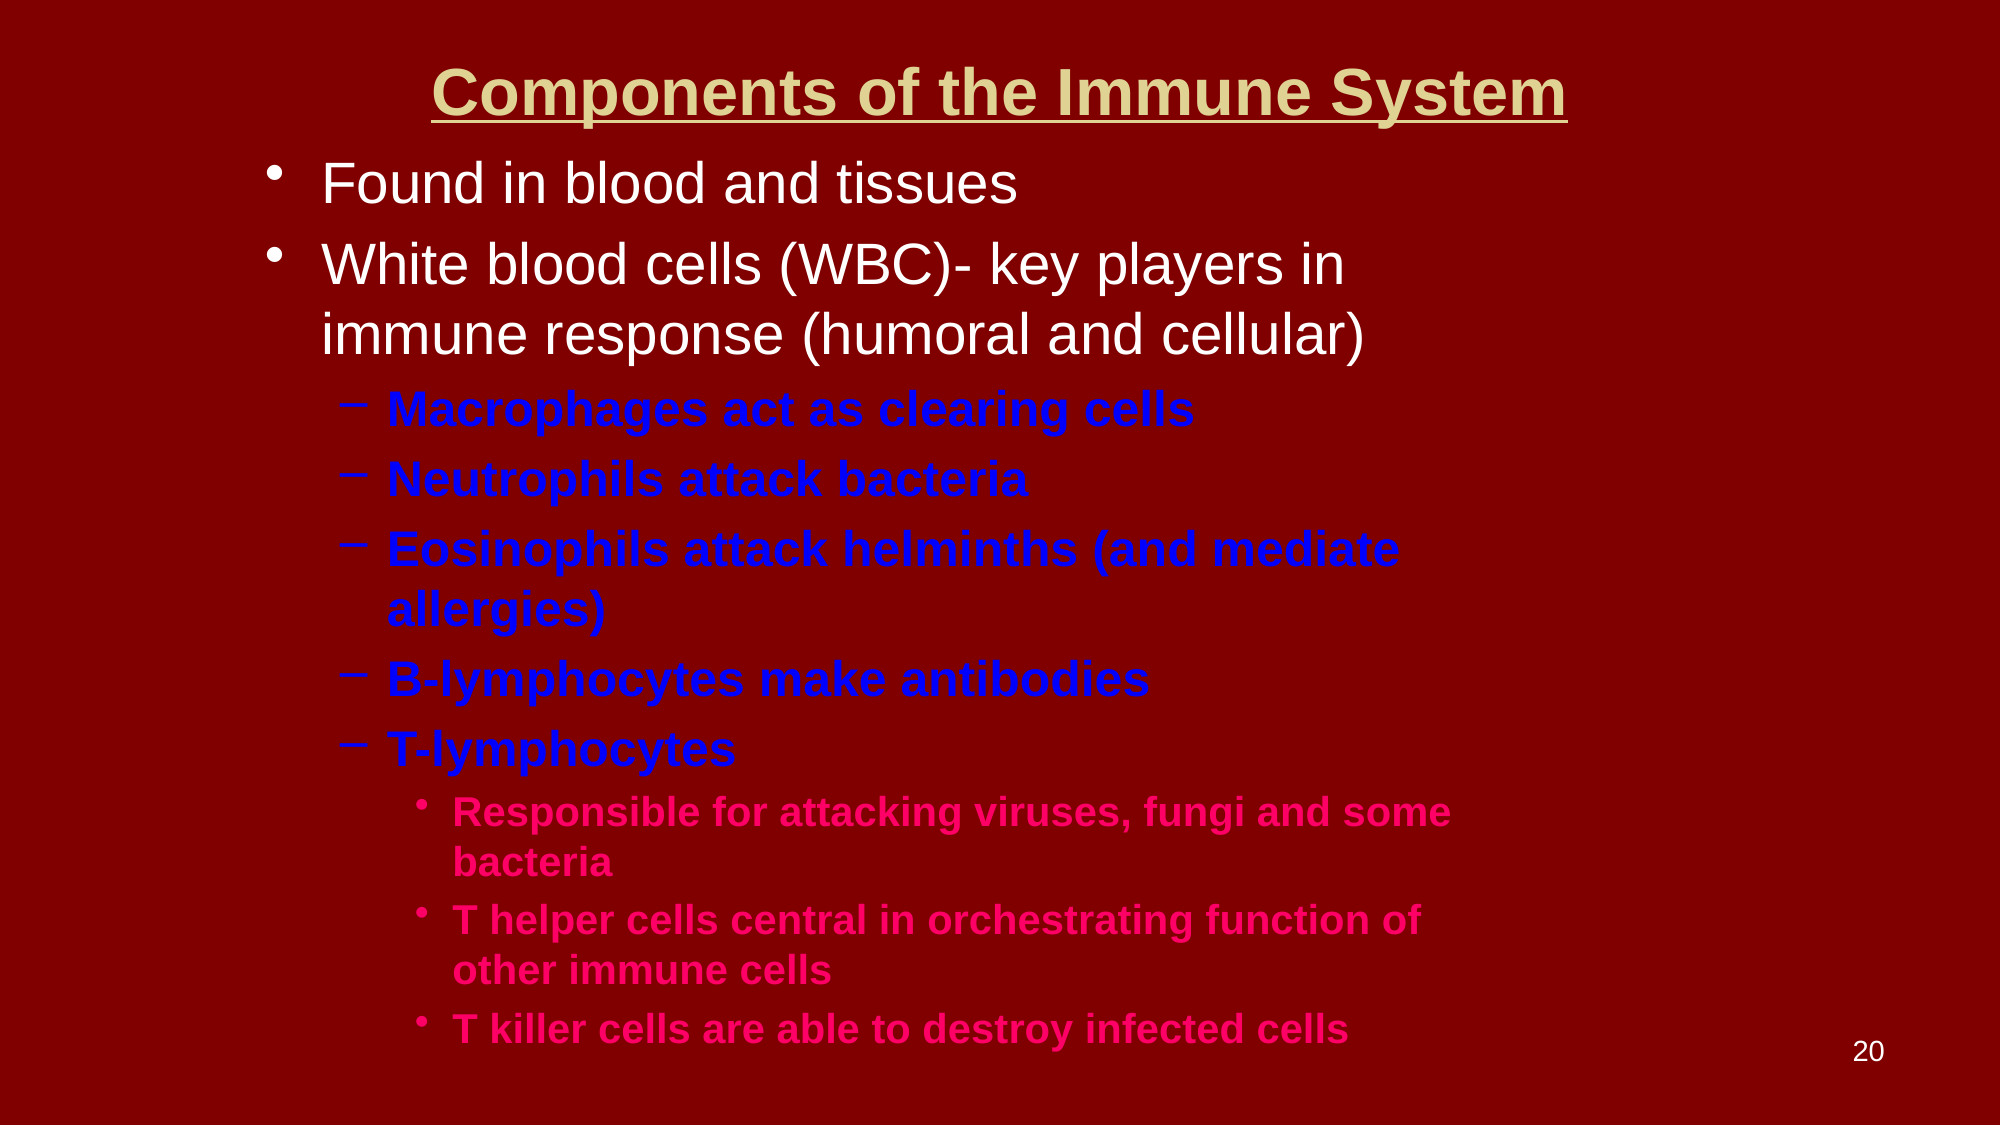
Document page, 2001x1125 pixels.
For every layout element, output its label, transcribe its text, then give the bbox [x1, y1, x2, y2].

title Components of the Immune System [324, 45, 1675, 134]
slide_number 20 [1433, 1024, 1900, 1103]
list Found in blood and tissues White blood cells (WBC)- key players in immune response (humoral and cellular) Macrophages act as clearing cells Neutrophils attack bacteria Eosinophils attack helminths (and mediate allergies) B-lymphocytes make antibodies T-lymphocytes Responsible for attacking viruses, fungi and some bacteria T helper cells central in orchestrating function of other immune cells T killer cells are able to destroy infected cells [249, 137, 1532, 1094]
